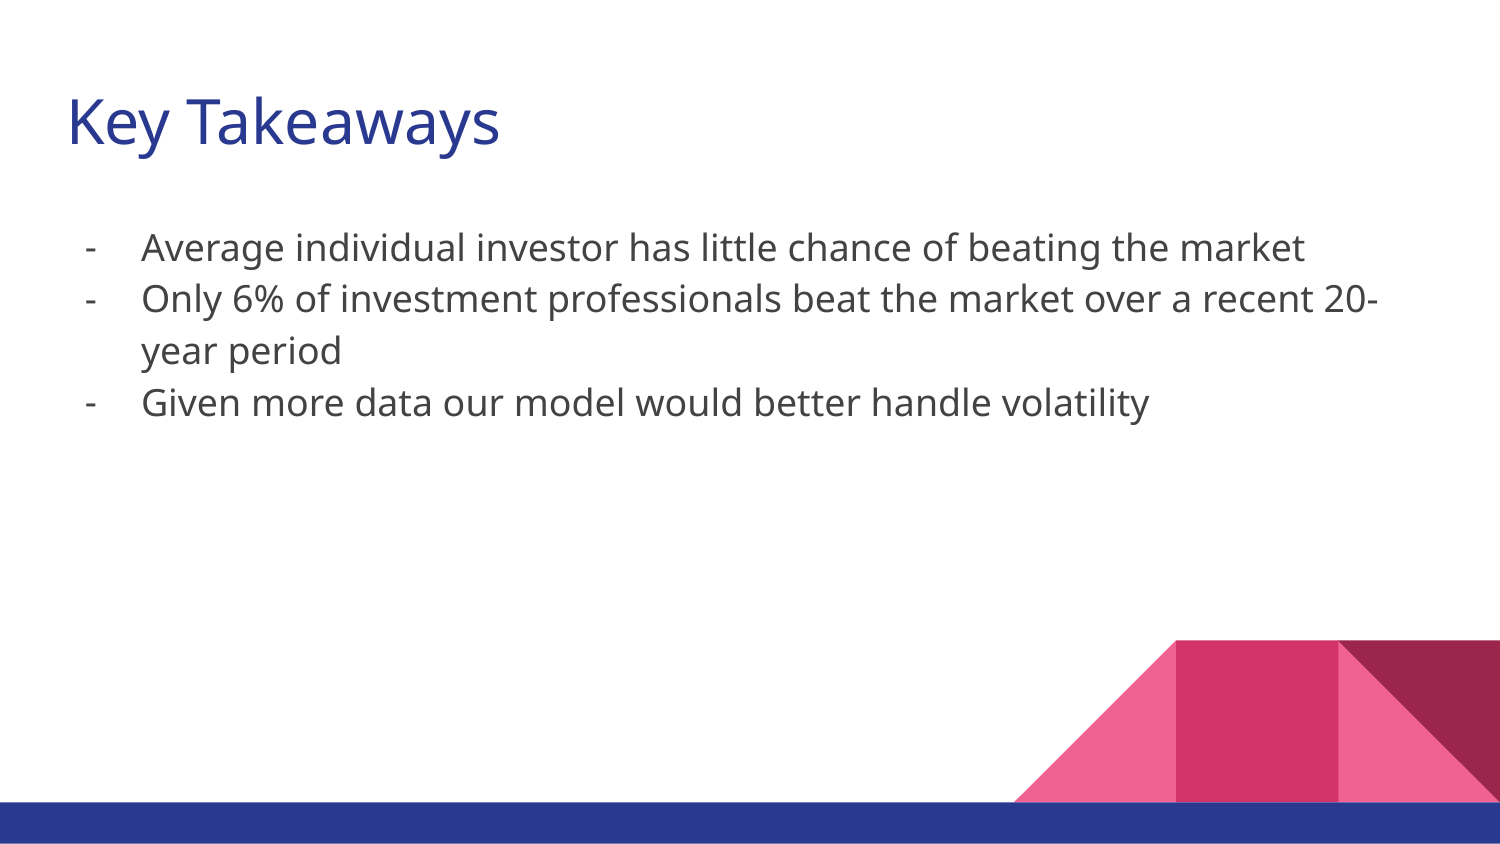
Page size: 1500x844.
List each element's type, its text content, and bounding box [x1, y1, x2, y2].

list Average individual investor has little chance of beating the market Only 6% of investment professionals beat the market over a recent 20-year period Given more data our model would better handle volatility [51, 201, 1449, 750]
title Key Takeaways [51, 67, 1449, 167]
